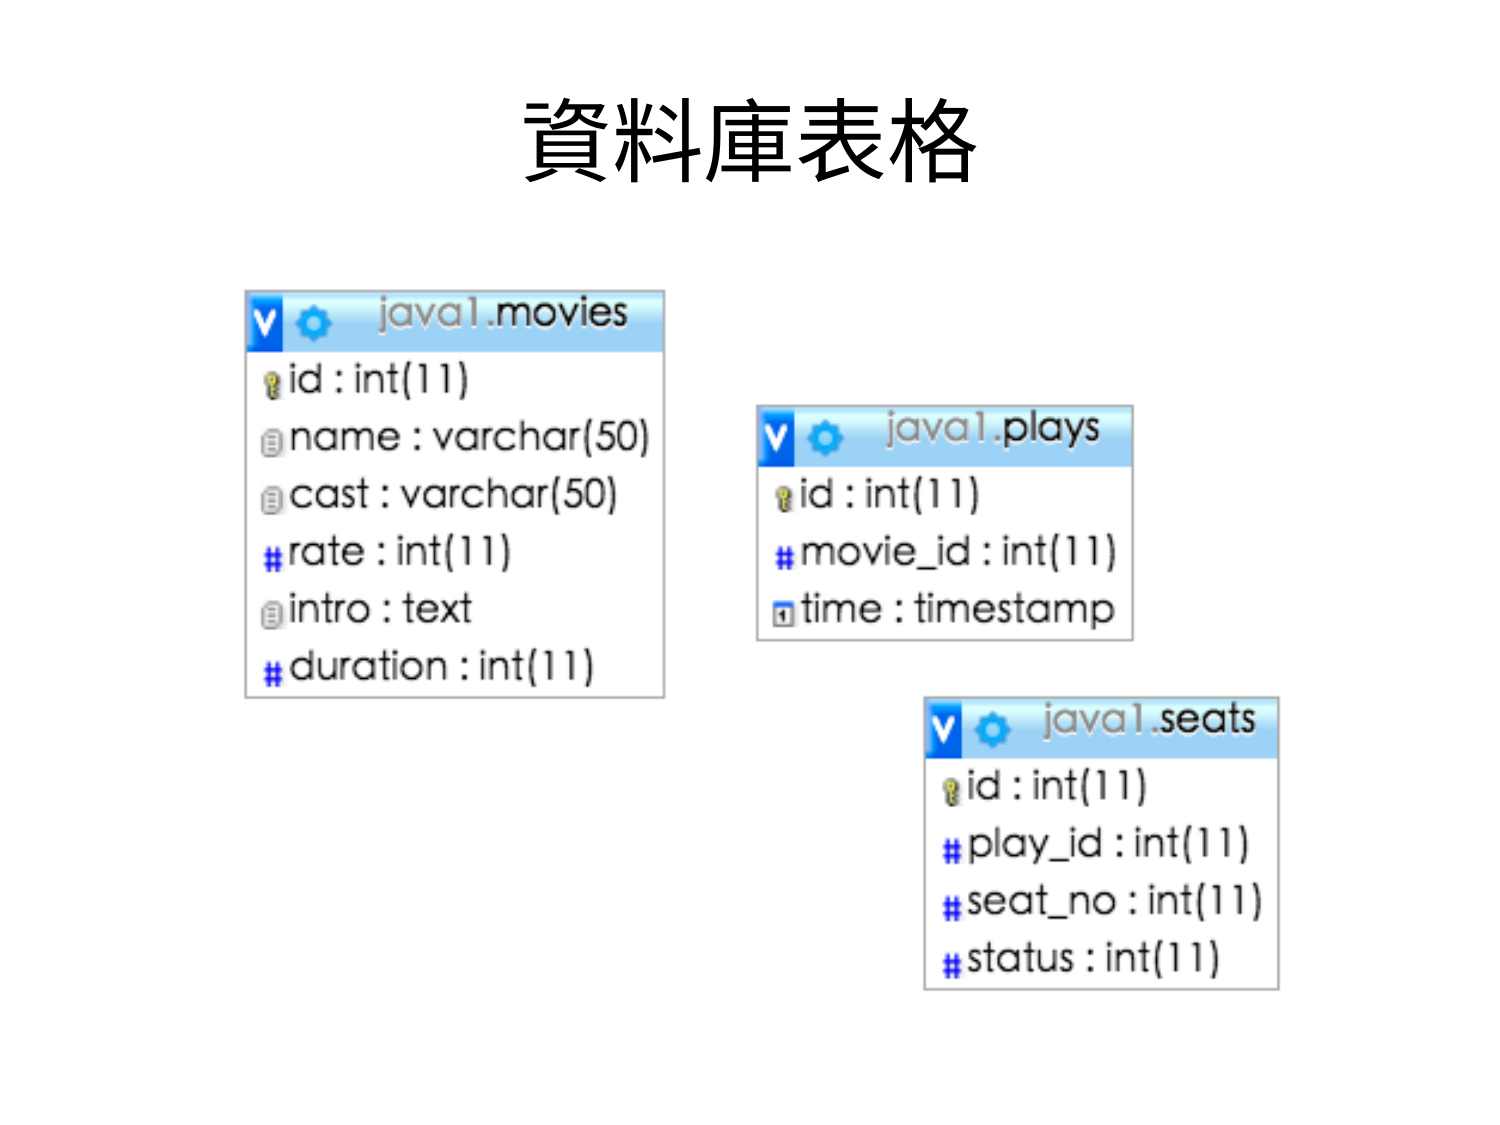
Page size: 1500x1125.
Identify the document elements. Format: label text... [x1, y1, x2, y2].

title 資料庫表格 [75, 45, 1425, 233]
picture [183, 214, 1376, 1051]
